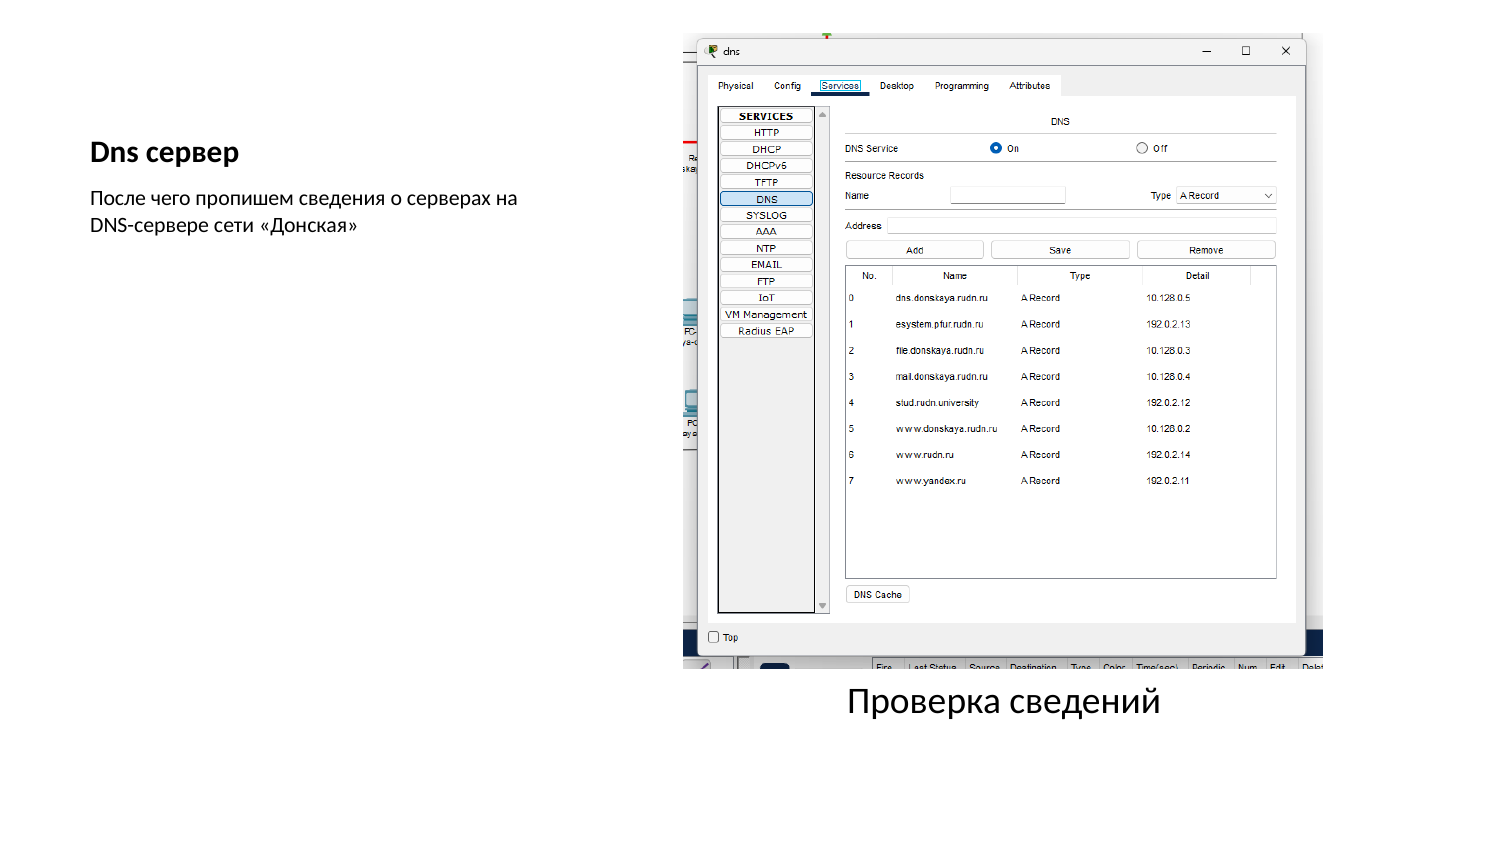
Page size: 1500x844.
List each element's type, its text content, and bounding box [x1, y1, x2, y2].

list После чего пропишем сведения о серверах на DNS-сервере сети «Донская» [75, 176, 569, 754]
picture [683, 32, 1324, 669]
title Dns сервер [75, 33, 569, 176]
text_box Проверка сведений [585, 668, 1423, 753]
